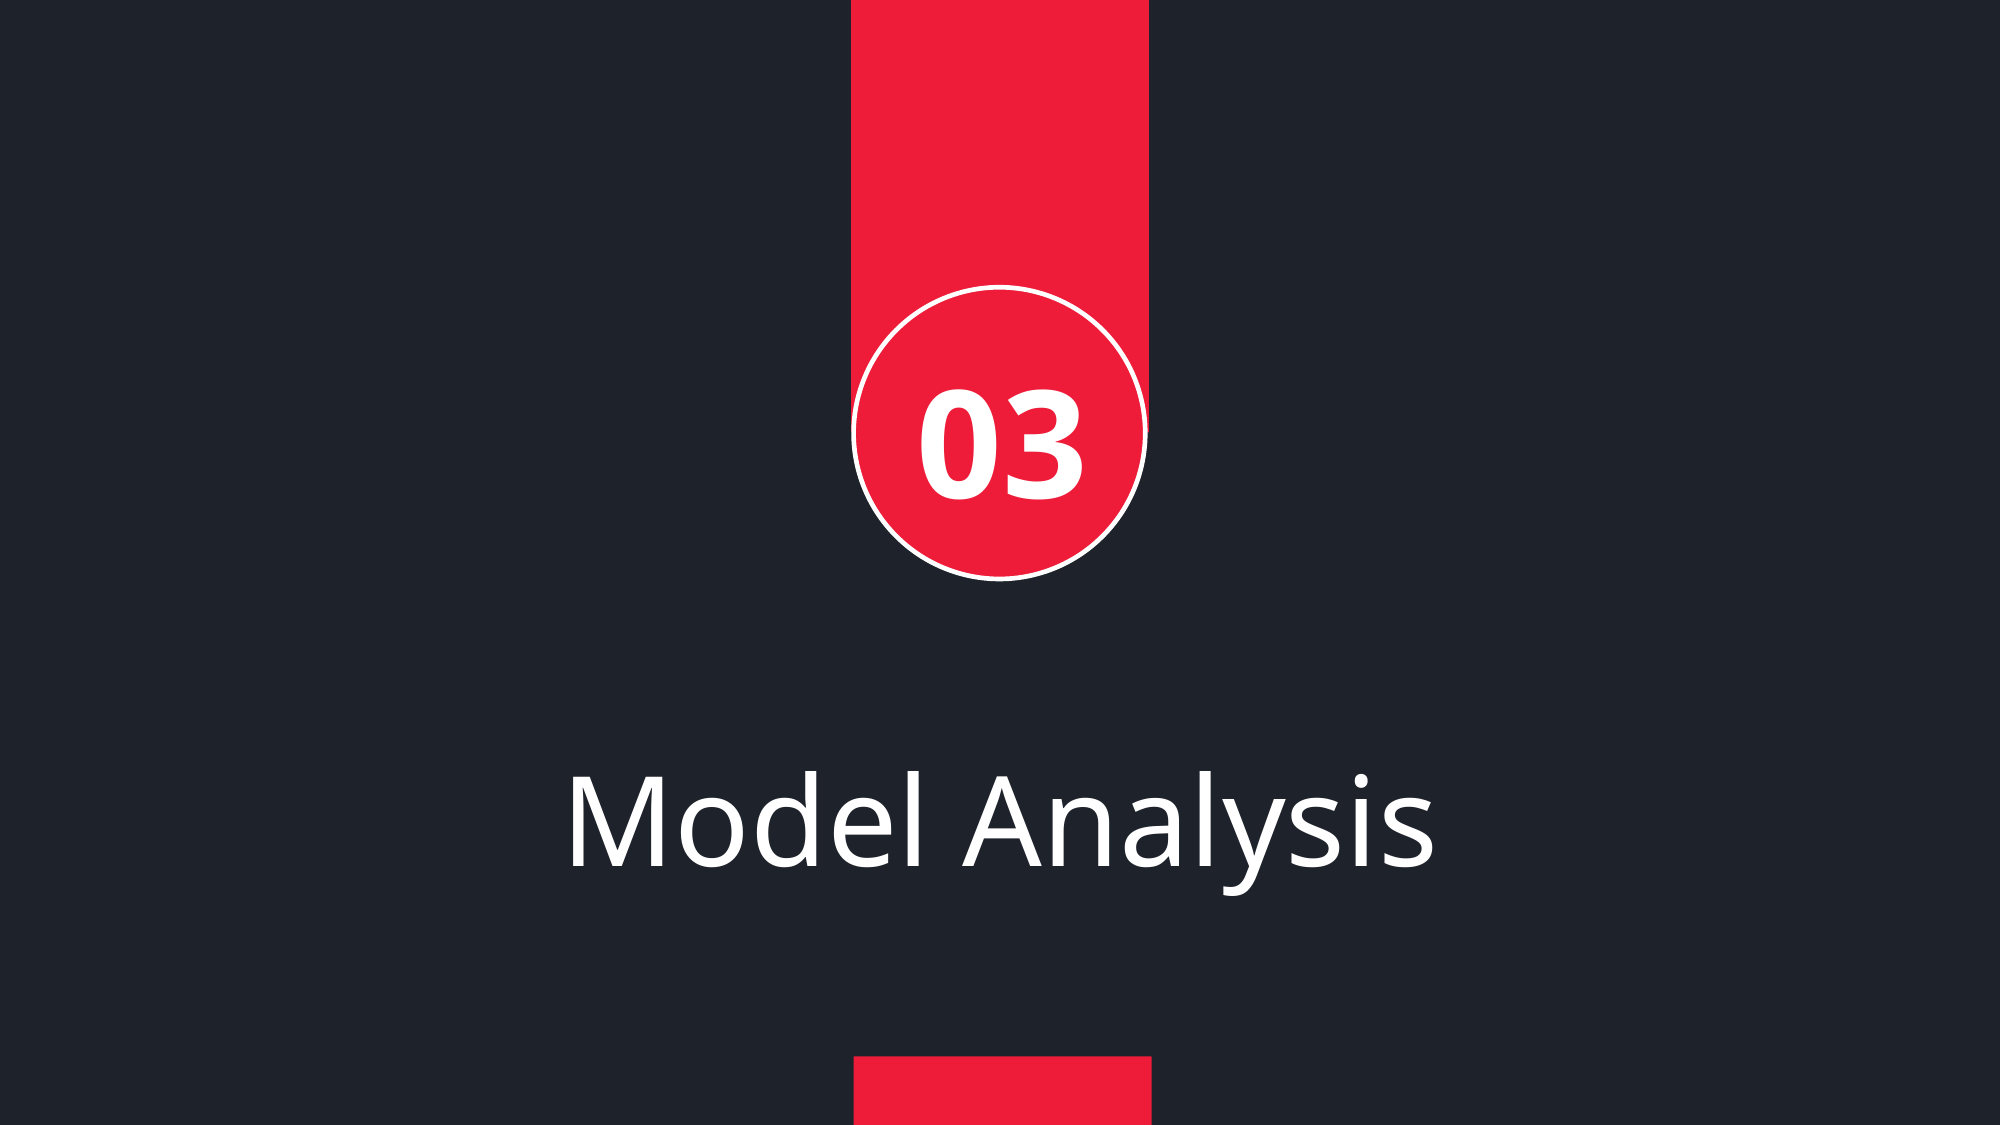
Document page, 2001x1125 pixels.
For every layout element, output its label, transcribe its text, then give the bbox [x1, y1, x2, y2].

text_box [853, 1056, 1152, 1125]
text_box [853, 287, 1146, 580]
text_box Model Analysis [319, 734, 1681, 901]
text_box [851, 0, 1149, 289]
